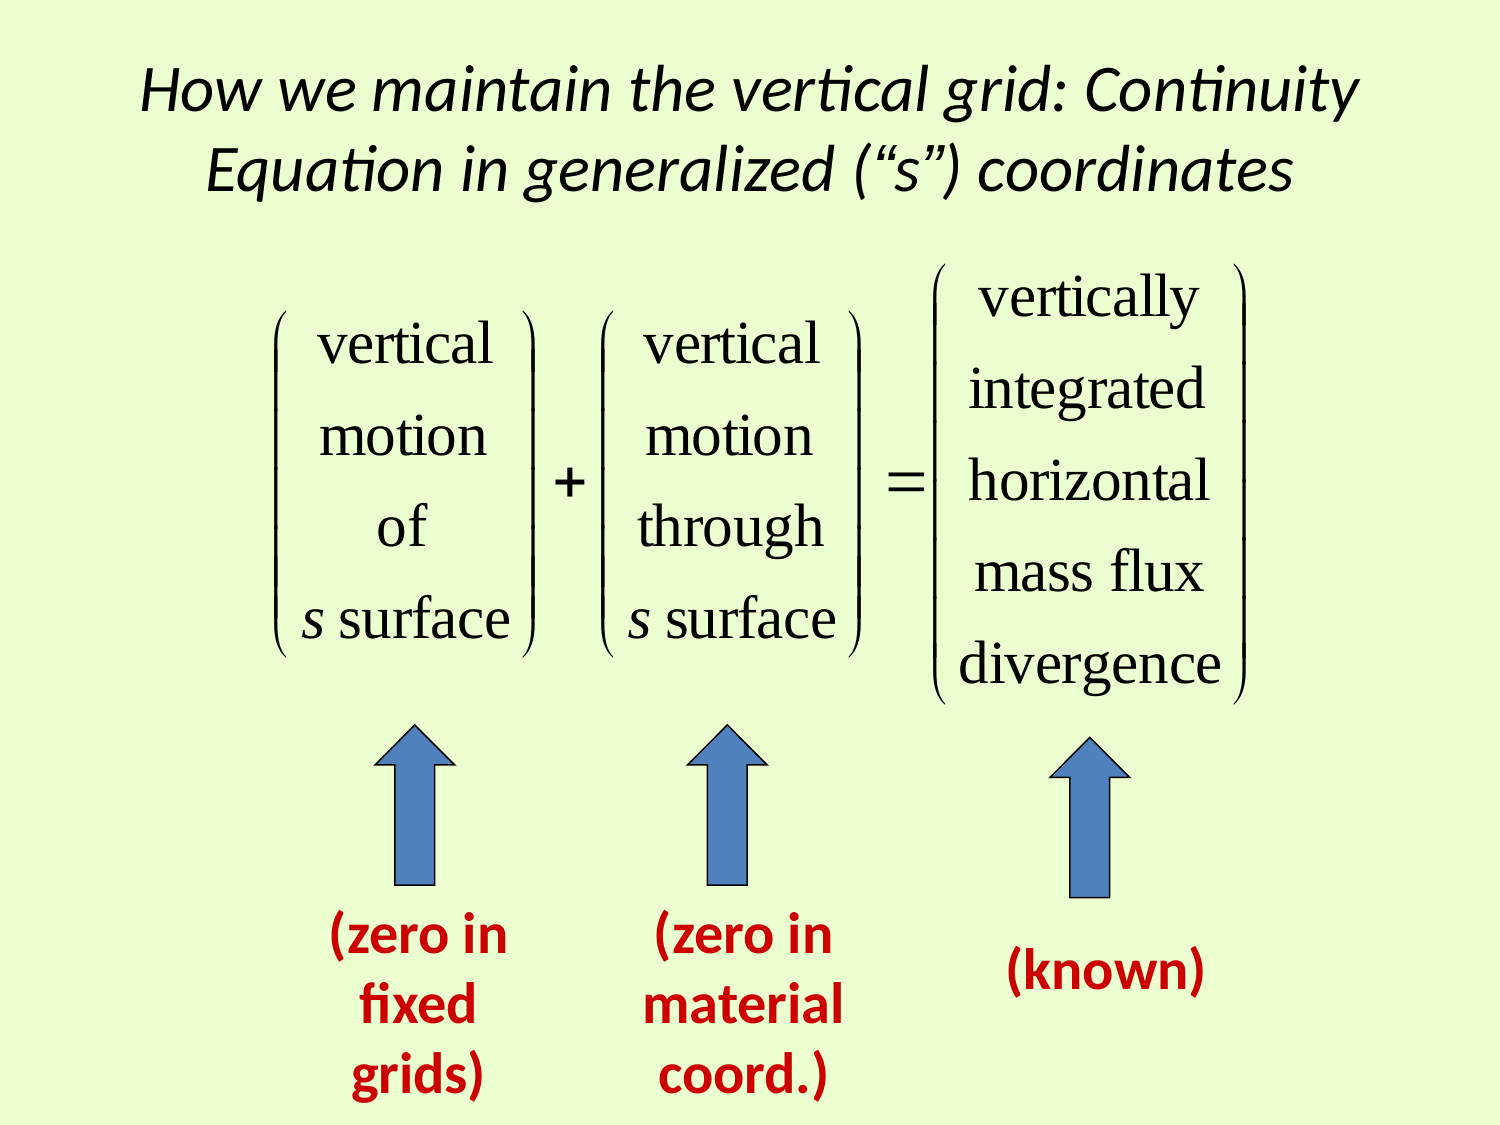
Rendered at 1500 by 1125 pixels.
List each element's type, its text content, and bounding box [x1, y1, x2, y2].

text_box [1050, 737, 1130, 898]
text_box (known) [949, 923, 1263, 1009]
text_box (zero in material coord.) [612, 887, 875, 1113]
text_box [375, 729, 455, 886]
title How we maintain the vertical grid: Continuity Equation in generalized (“s”) coordinates [112, 31, 1388, 219]
text_box [687, 729, 768, 886]
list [262, 249, 1263, 720]
text_box (zero in fixed grids) [274, 887, 563, 1113]
